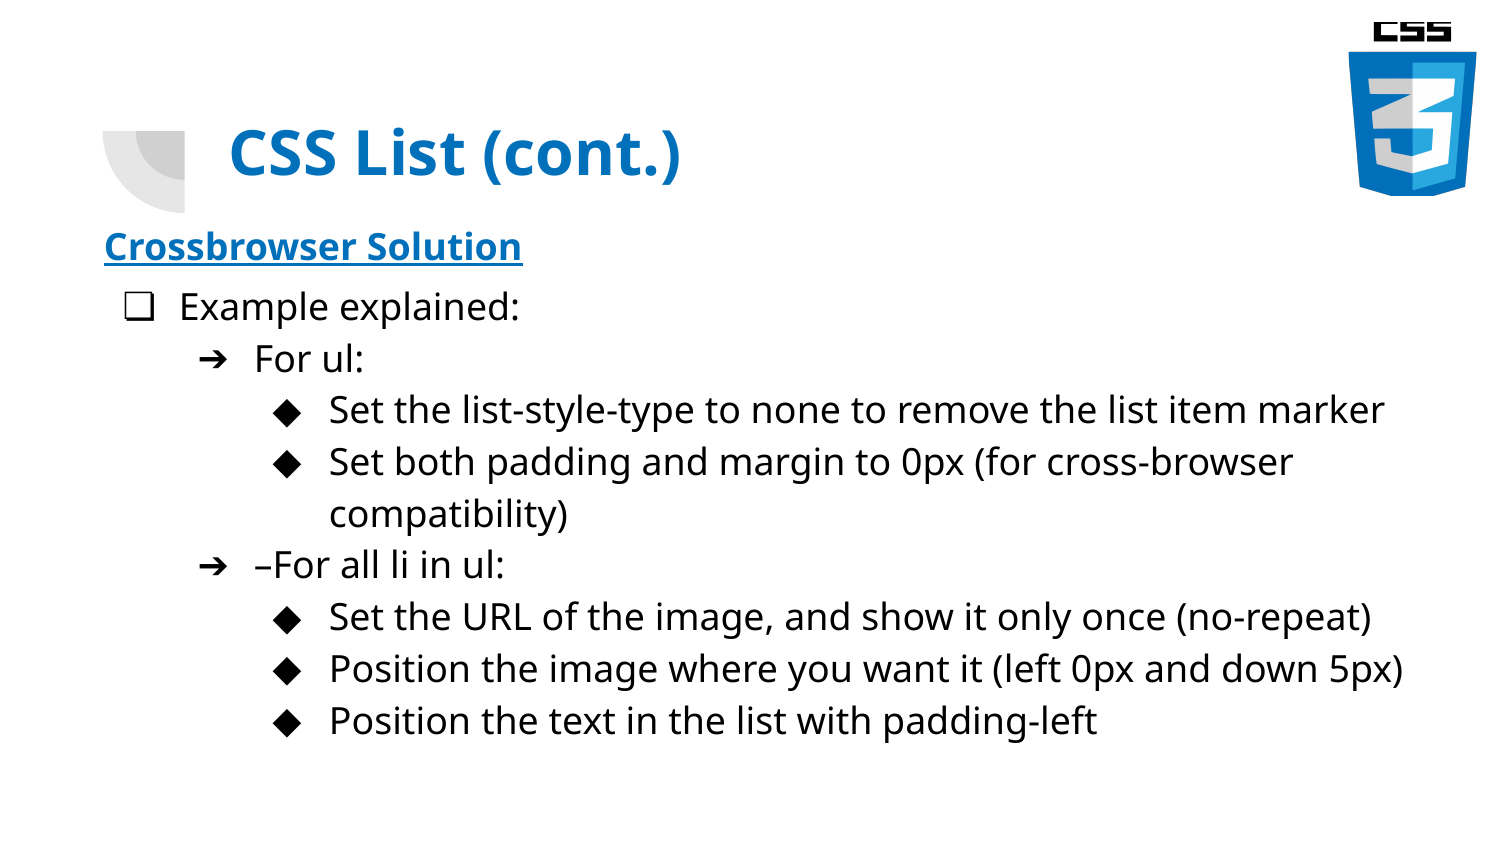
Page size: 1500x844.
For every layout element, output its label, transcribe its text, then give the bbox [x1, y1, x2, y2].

title Crossbrowser Solution Example explained: For ul: Set the list-style-type to none to remove the list item marker Set both padding and margin to 0px (for cross-browser compatibility) –For all li in ul: Set the URL of the image, and show it only once (no-repeat) Position the image where you want it (left 0px and down 5px) Position the text in the list with padding-left [88, 207, 1464, 844]
picture [1348, 22, 1477, 196]
title CSS List (cont.) [213, 98, 1500, 208]
